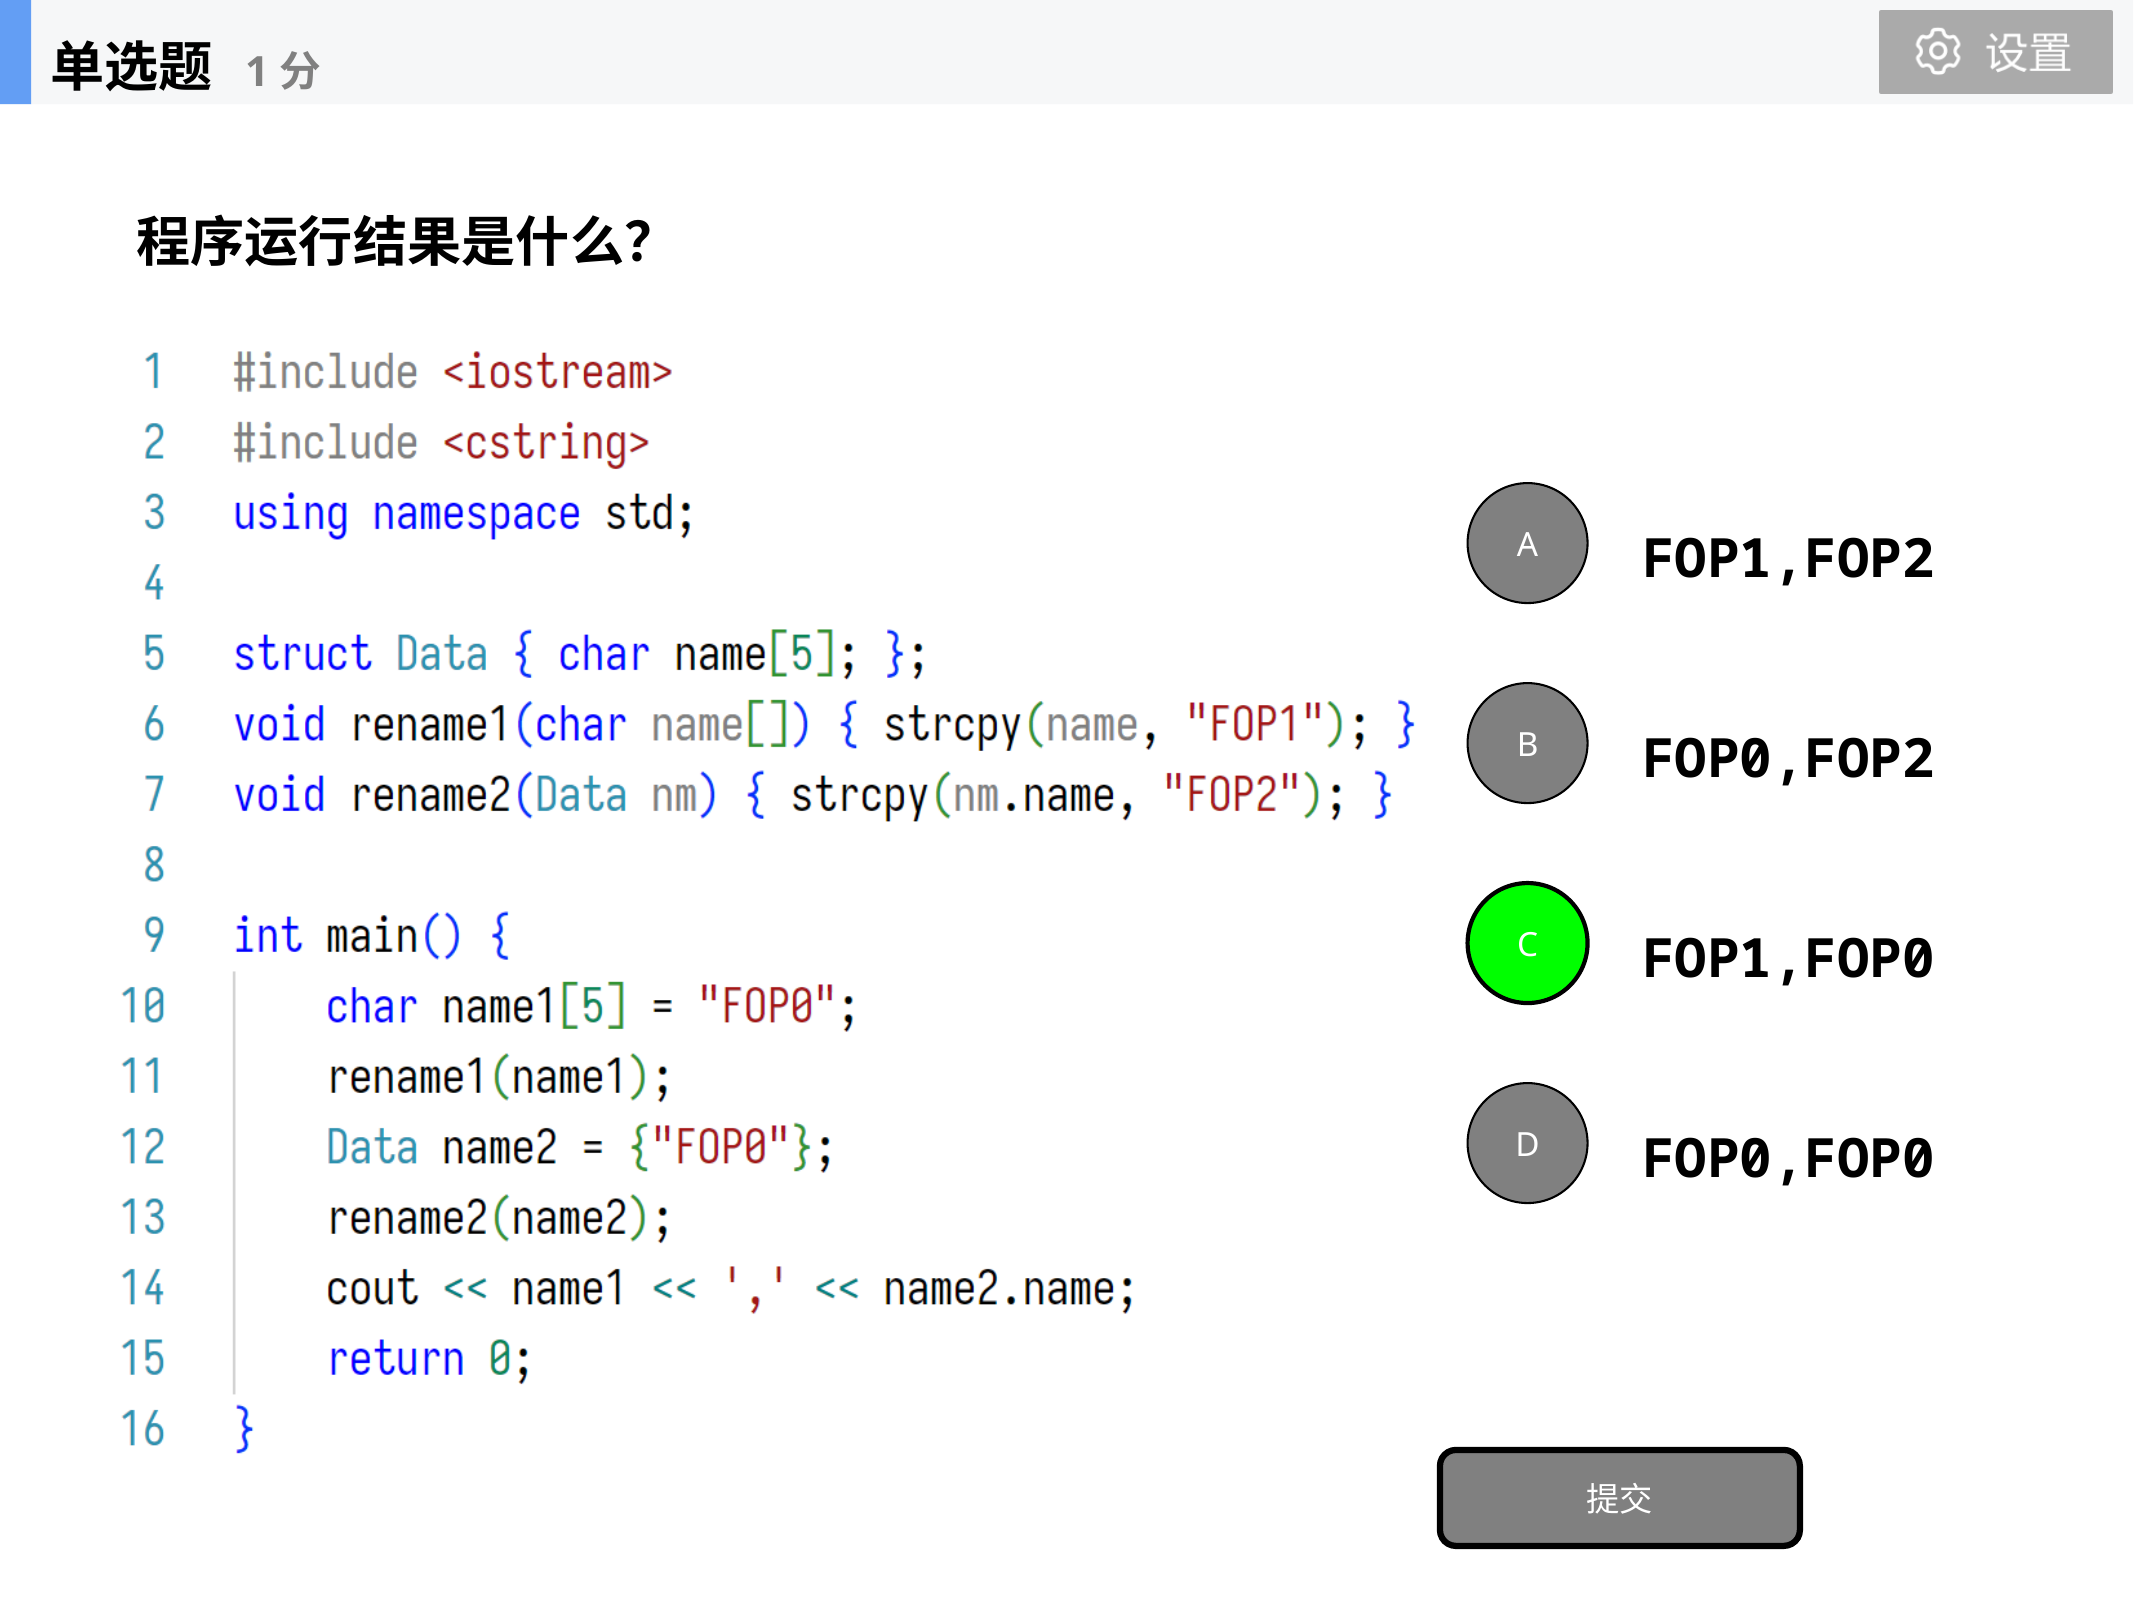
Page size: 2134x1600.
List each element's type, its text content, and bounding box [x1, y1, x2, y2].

text_box A [1467, 483, 1588, 604]
picture [1878, 10, 2113, 94]
text_box FOP0,FOP0 [1634, 1068, 1965, 1219]
text_box FOP0,FOP2 [1634, 668, 1965, 819]
text_box 提交 [1439, 1449, 1800, 1546]
text_box B [1467, 683, 1588, 804]
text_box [0, 0, 2134, 105]
text_box FOP1,FOP0 [1634, 868, 1965, 1018]
text_box D [1467, 1083, 1588, 1204]
picture [105, 330, 1458, 1475]
text_box 程序运行结果是什么？ [127, 166, 1835, 287]
text_box C [1467, 883, 1588, 1004]
text_box FOP1,FOP2 [1634, 468, 1965, 619]
